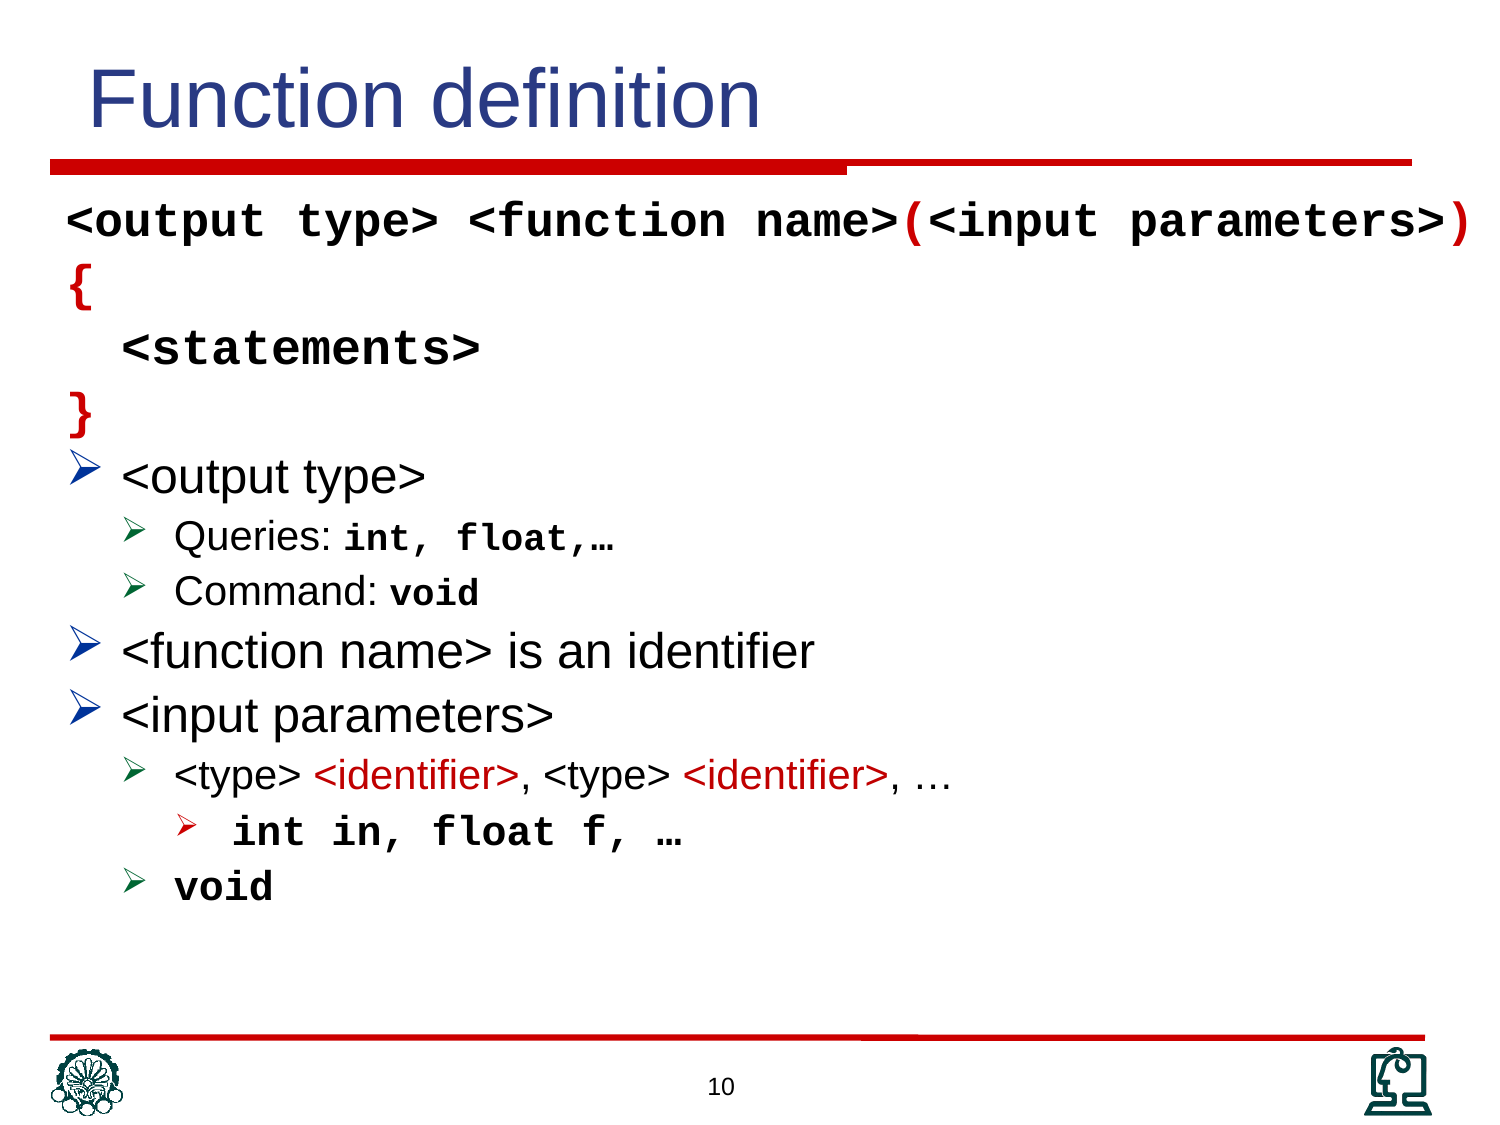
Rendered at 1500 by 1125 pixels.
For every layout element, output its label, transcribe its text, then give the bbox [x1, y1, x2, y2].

picture [50, 1076, 125, 1118]
picture [1362, 1076, 1438, 1119]
text_box Function definition [73, 26, 1425, 152]
text_box <output type> <function name>(<input parameters>) { <statements> } <output type> Queries: int, float,… Command: void <function name> is an identifier <input parameters> <type> <identifier>, <type> <identifier>, … int in, float f, … void [50, 187, 1500, 1076]
text_box 10 [650, 1076, 750, 1103]
